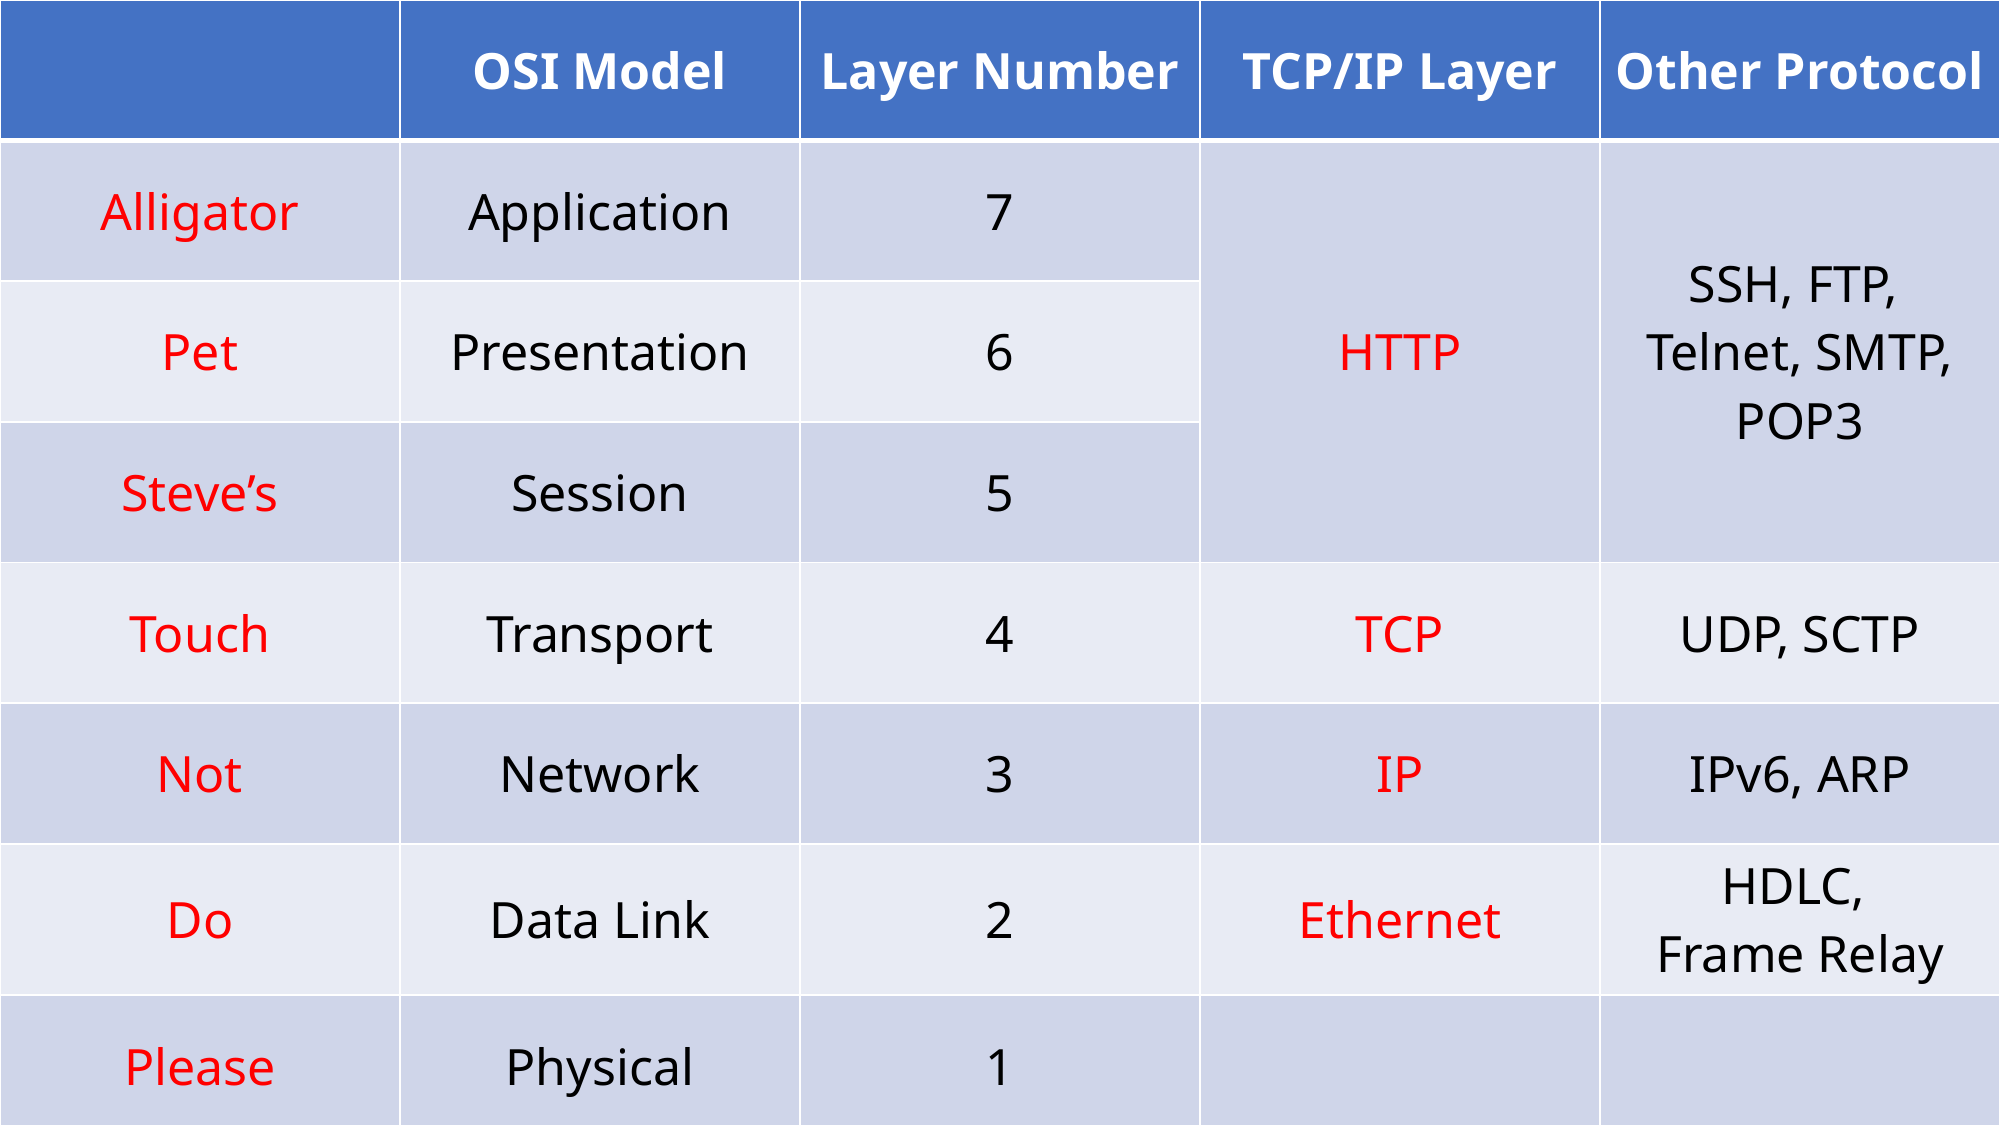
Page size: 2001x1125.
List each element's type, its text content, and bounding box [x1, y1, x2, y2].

table_cell [1601, 996, 1999, 1125]
table_cell Steve’s [1, 423, 399, 562]
table_cell 2 [801, 845, 1199, 994]
table_header [1, 1, 399, 138]
table_cell 3 [801, 704, 1199, 843]
table_cell Do [1, 845, 399, 994]
table_header OSI Model [401, 1, 799, 138]
table_cell 5 [801, 423, 1199, 562]
table_cell Ethernet [1201, 845, 1599, 994]
table_cell Application [401, 143, 799, 280]
table_cell 7 [801, 143, 1199, 280]
table_header TCP/IP Layer [1201, 1, 1599, 138]
table_cell 1 [801, 996, 1199, 1125]
table_cell Touch [1, 563, 399, 702]
table_header Other Protocol [1601, 1, 1999, 138]
table_cell Session [401, 423, 799, 562]
table_cell Pet [1, 282, 399, 421]
table_cell 6 [801, 282, 1199, 421]
table_cell Not [1, 704, 399, 843]
table_cell Presentation [401, 282, 799, 421]
table_cell HDLC, Frame Relay [1601, 845, 1999, 994]
table_cell Alligator [1, 143, 399, 280]
table_cell 4 [801, 563, 1199, 702]
table_cell IP [1201, 704, 1599, 843]
table_cell Please [1, 996, 399, 1125]
table_cell HTTP [1201, 143, 1599, 562]
table_cell Data Link [401, 845, 799, 994]
table_cell IPv6, ARP [1601, 704, 1999, 843]
table_cell Network [401, 704, 799, 843]
table_cell Transport [401, 563, 799, 702]
table_header Layer Number [801, 1, 1199, 138]
table_cell [1201, 996, 1599, 1125]
table_cell TCP [1201, 563, 1599, 702]
table_cell SSH, FTP, Telnet, SMTP, POP3 [1601, 143, 1999, 562]
table_cell Physical [401, 996, 799, 1125]
table_cell UDP, SCTP [1601, 563, 1999, 702]
